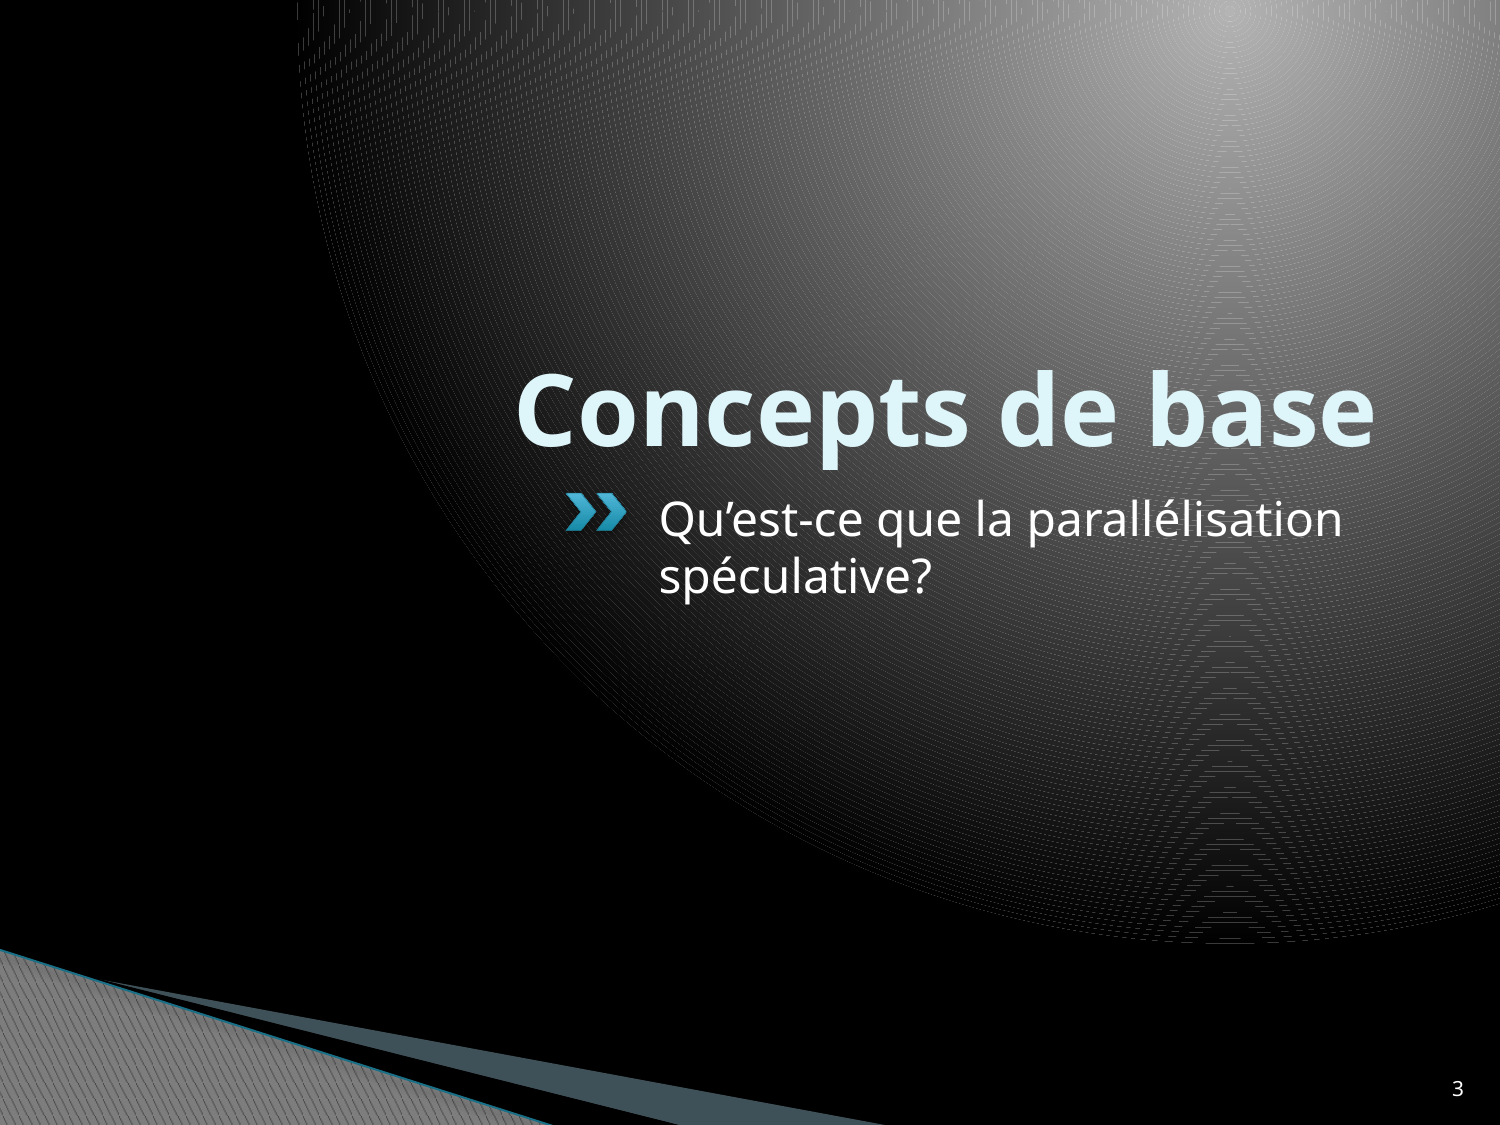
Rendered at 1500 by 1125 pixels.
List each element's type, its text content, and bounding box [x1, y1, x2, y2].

picture [0, 952, 543, 1125]
title Concepts de base [118, 173, 1394, 474]
slide_number 3 [1418, 1051, 1479, 1112]
list Qu’est-ce que la parallélisation spéculative? [643, 480, 1394, 720]
